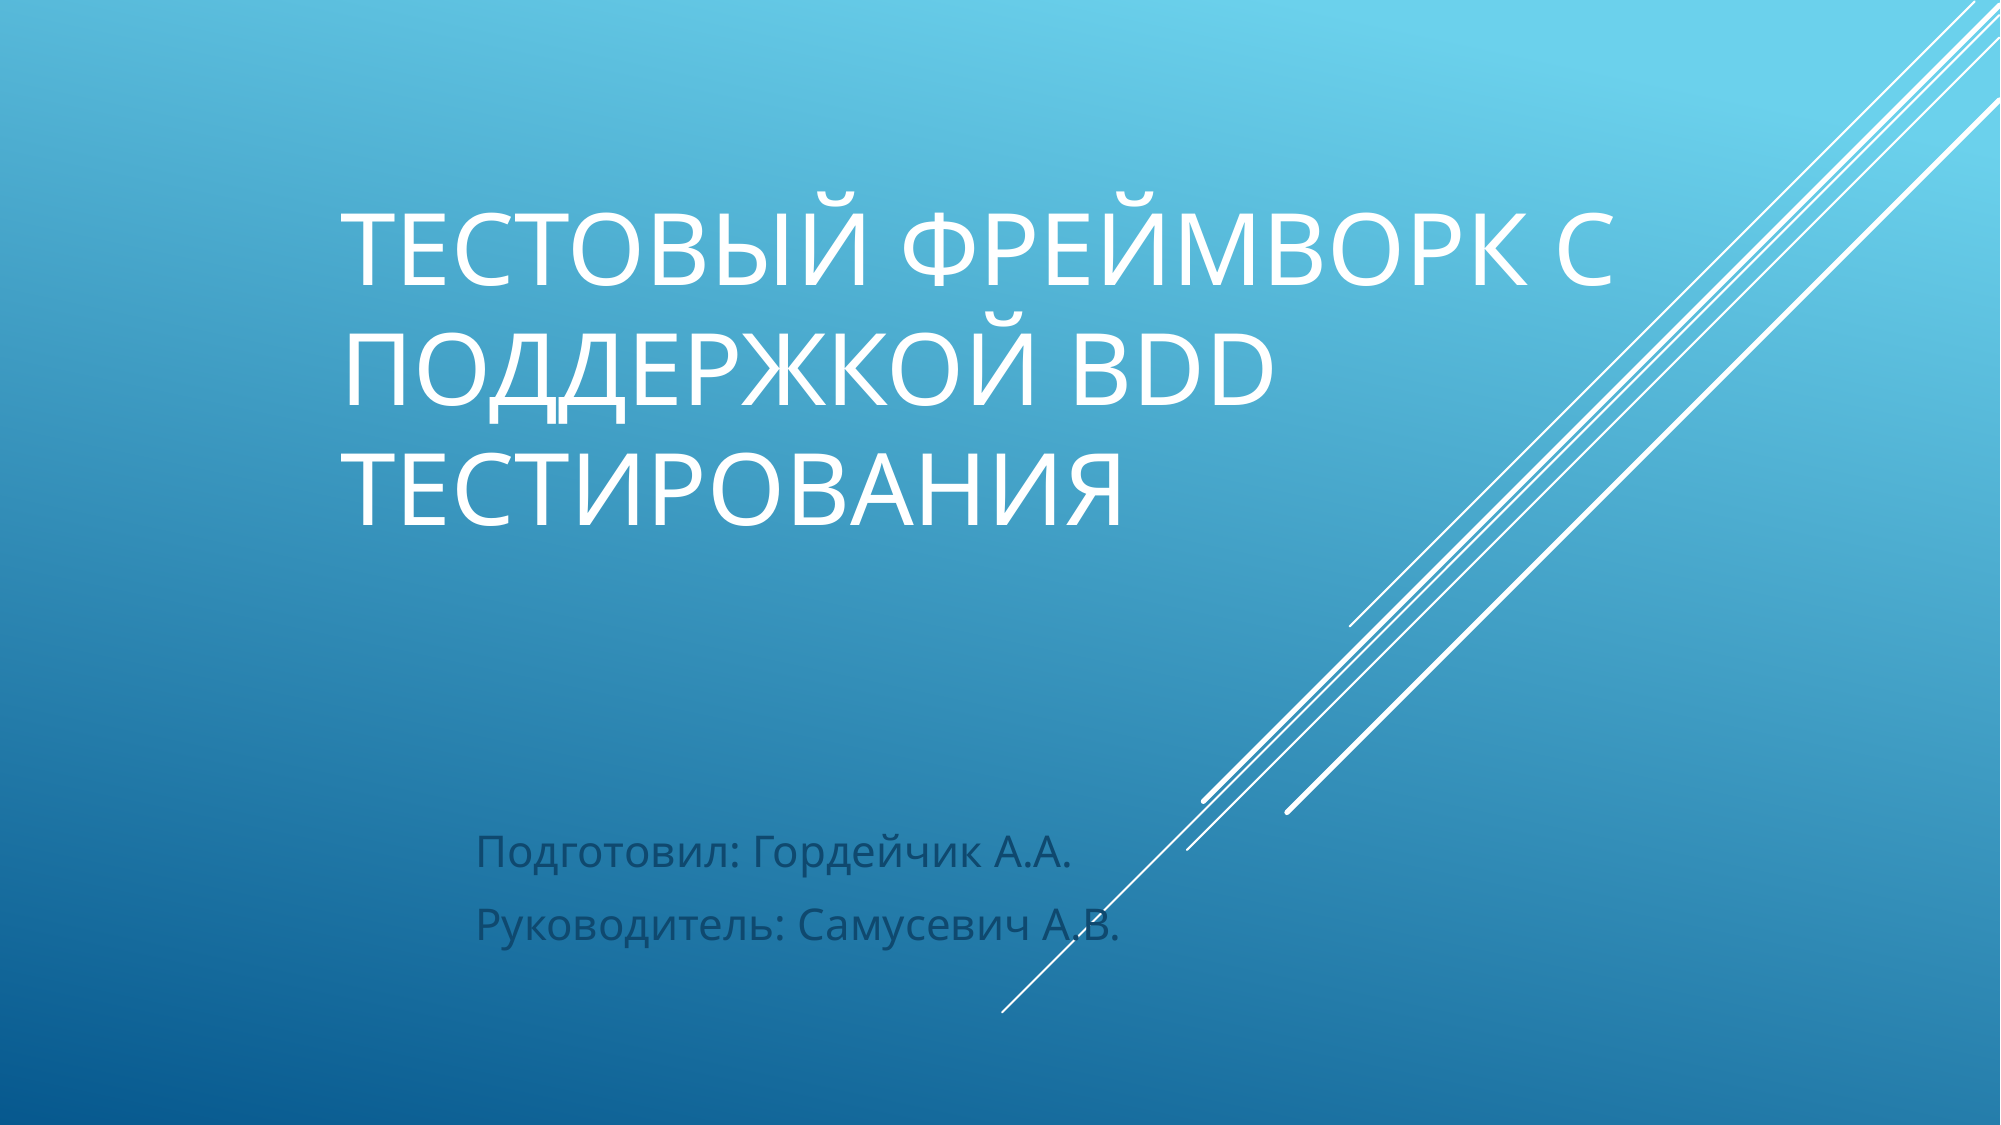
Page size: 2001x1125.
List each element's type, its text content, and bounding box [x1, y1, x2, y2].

title Тестовый фреймворк с поддержкой BDD тестирования [325, 160, 1903, 553]
subtitle Подготовил: Гордейчик А.А. Руководитель: Самусевич А.В. [460, 815, 1790, 1031]
